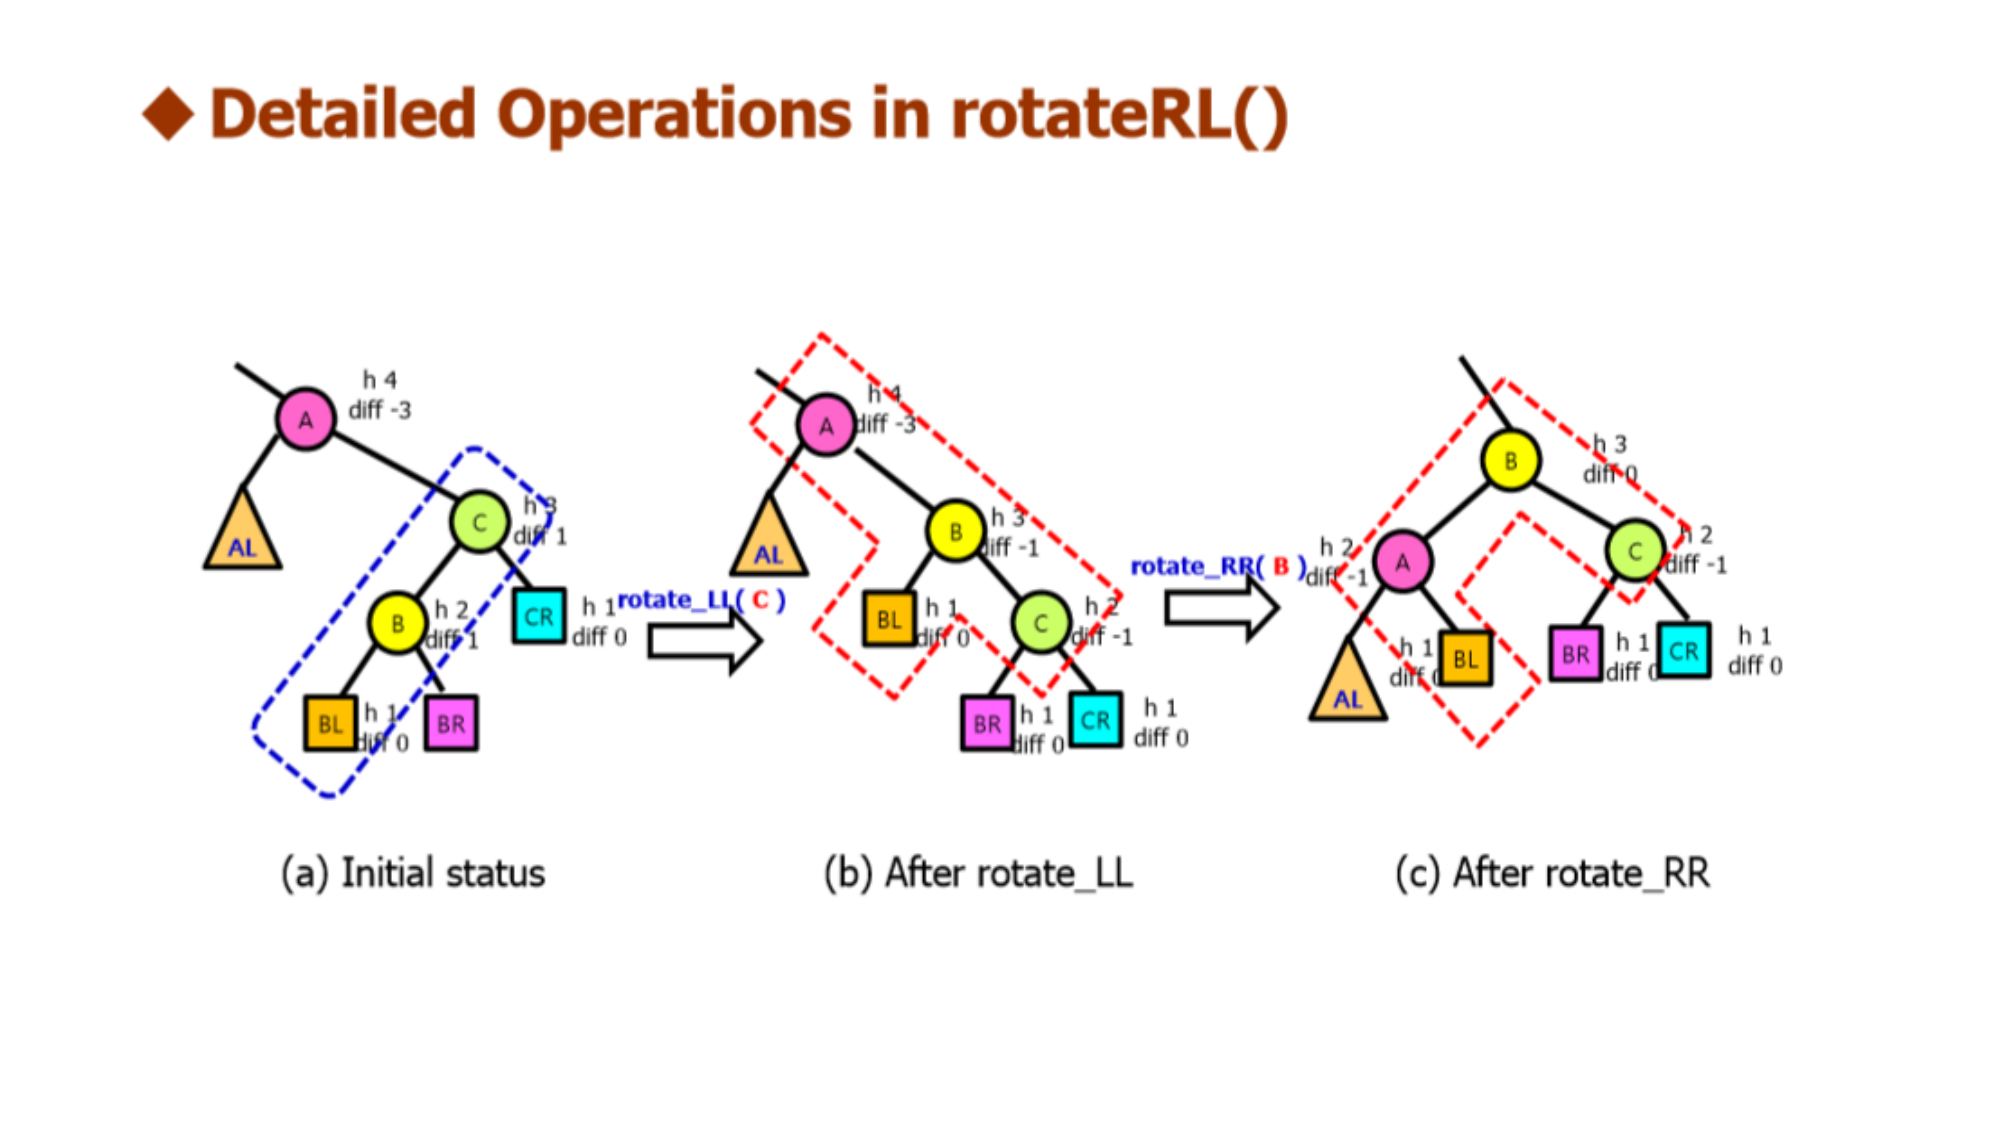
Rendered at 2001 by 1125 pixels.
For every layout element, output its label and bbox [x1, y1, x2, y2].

list [94, 49, 1900, 1014]
